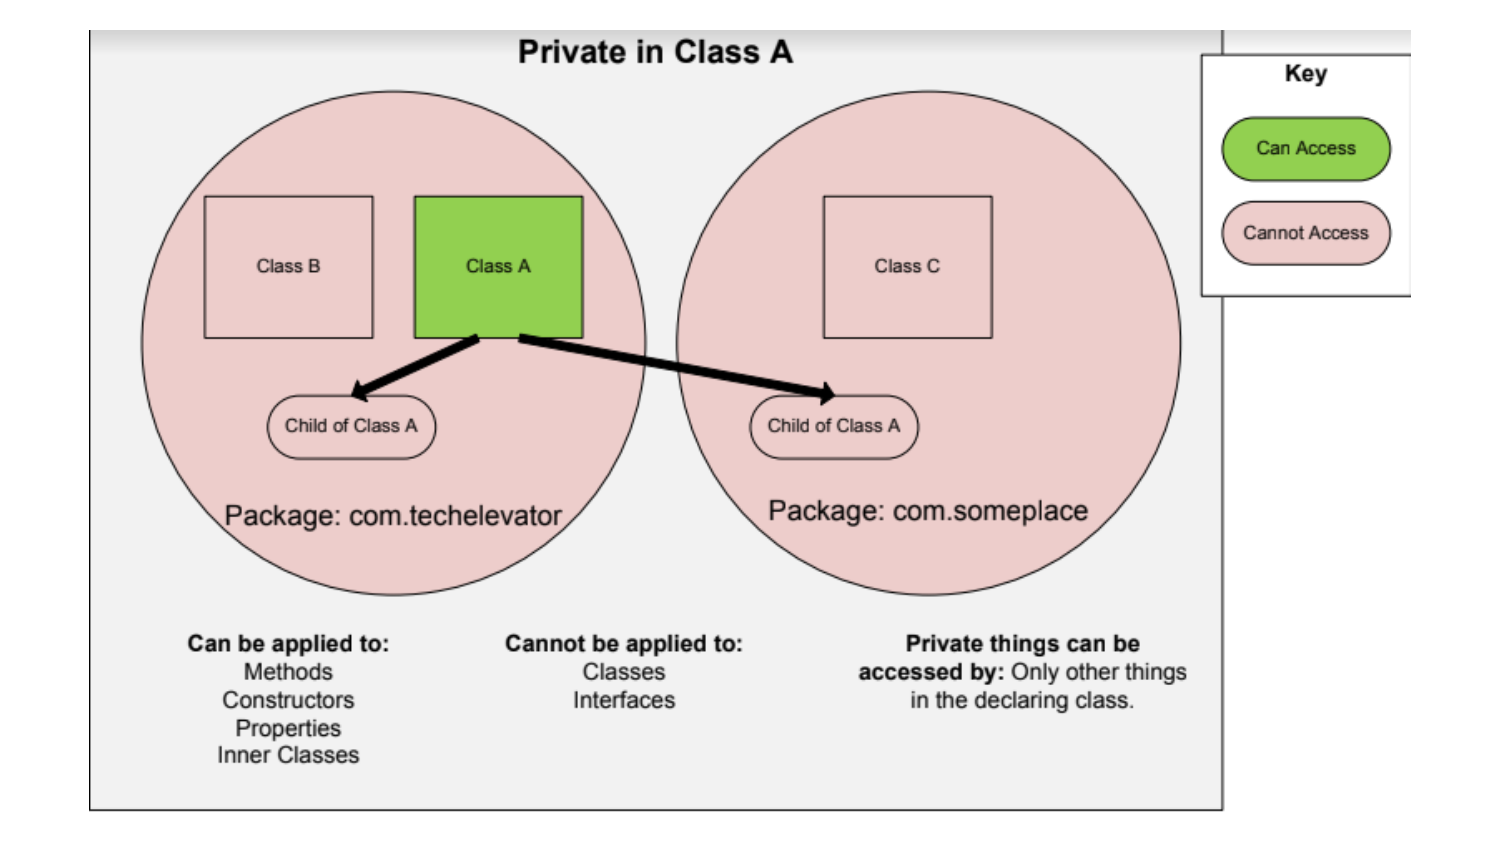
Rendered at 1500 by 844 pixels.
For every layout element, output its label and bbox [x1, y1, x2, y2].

picture [89, 30, 1411, 814]
